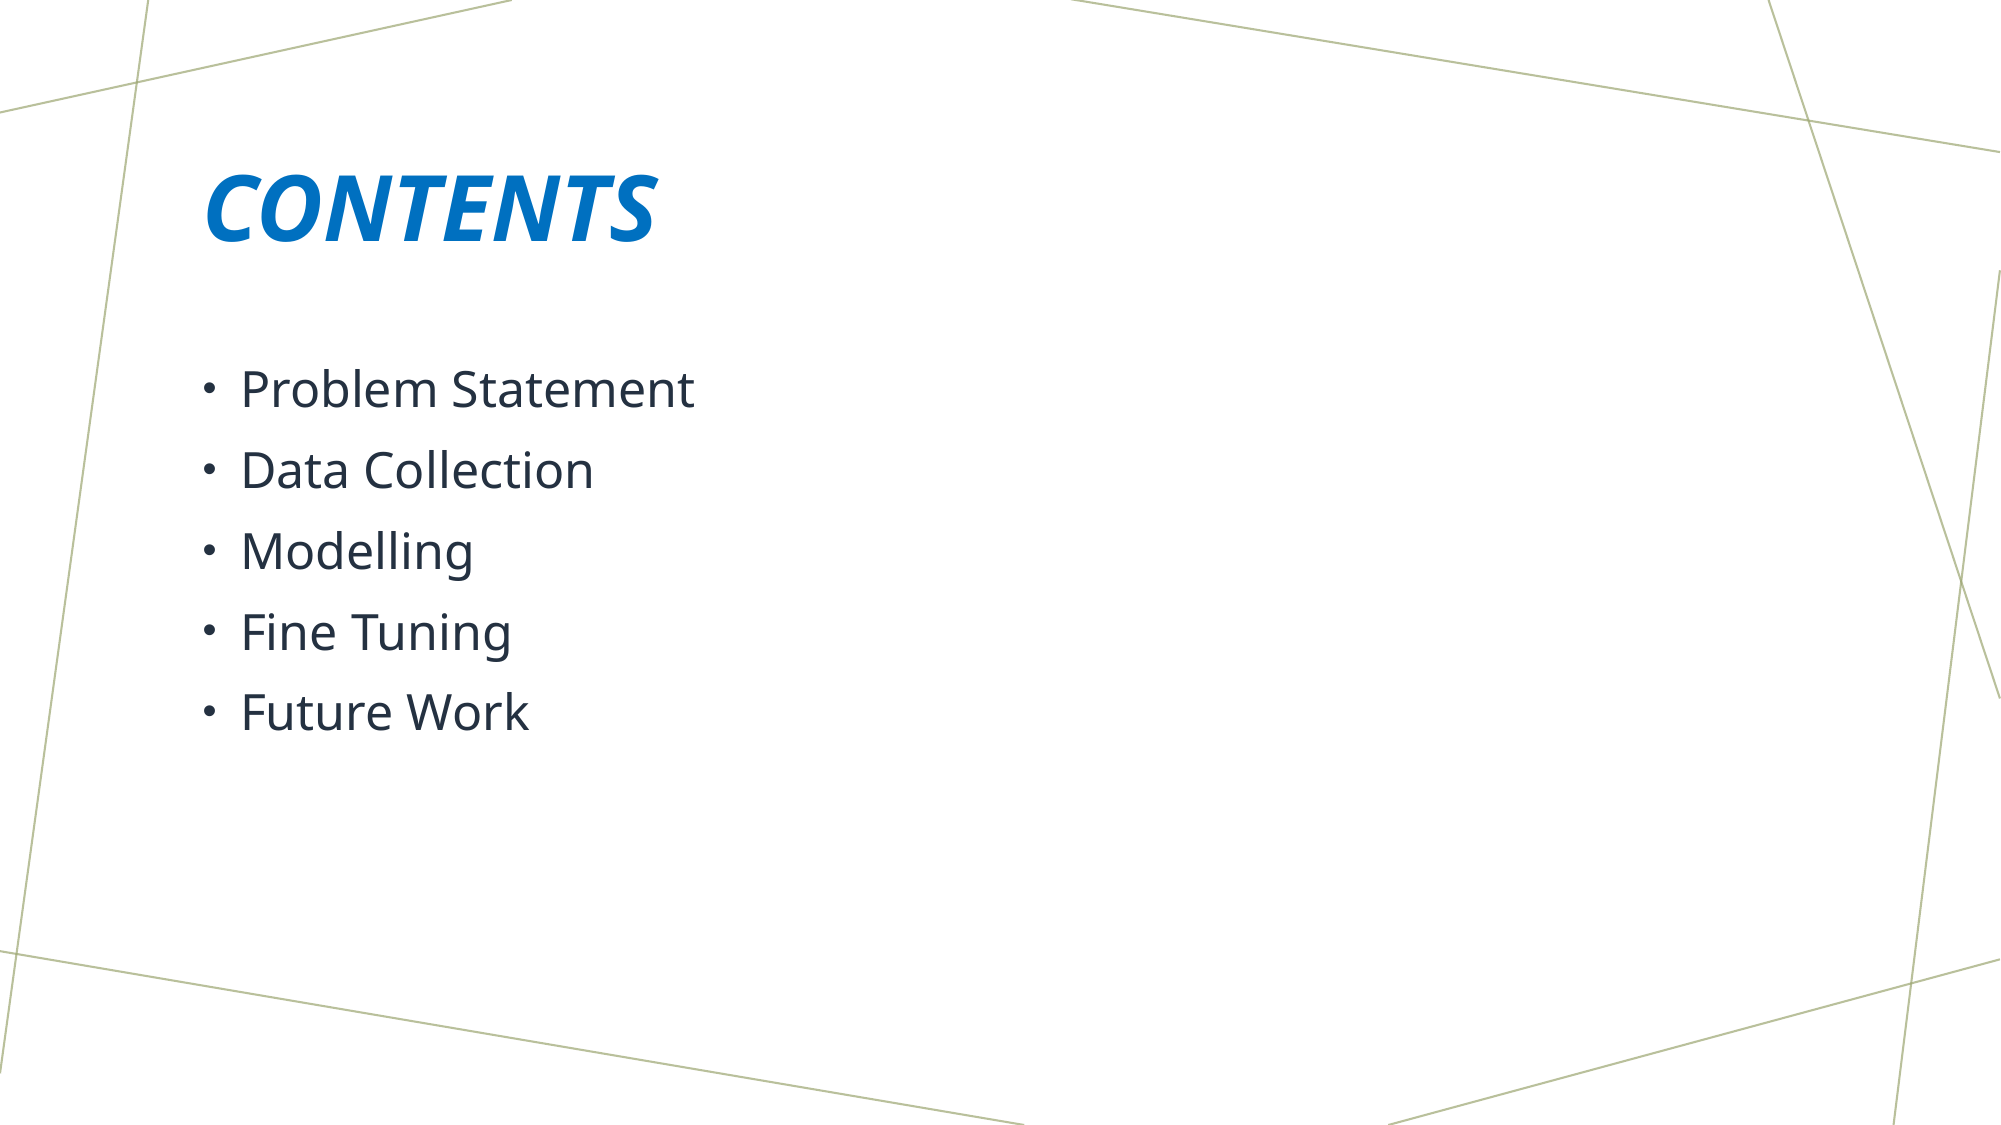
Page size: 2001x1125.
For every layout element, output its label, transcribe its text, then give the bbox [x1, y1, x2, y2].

list Problem Statement Data Collection Modelling Fine Tuning Future Work [187, 350, 1813, 1011]
title Contents [187, 98, 1813, 326]
